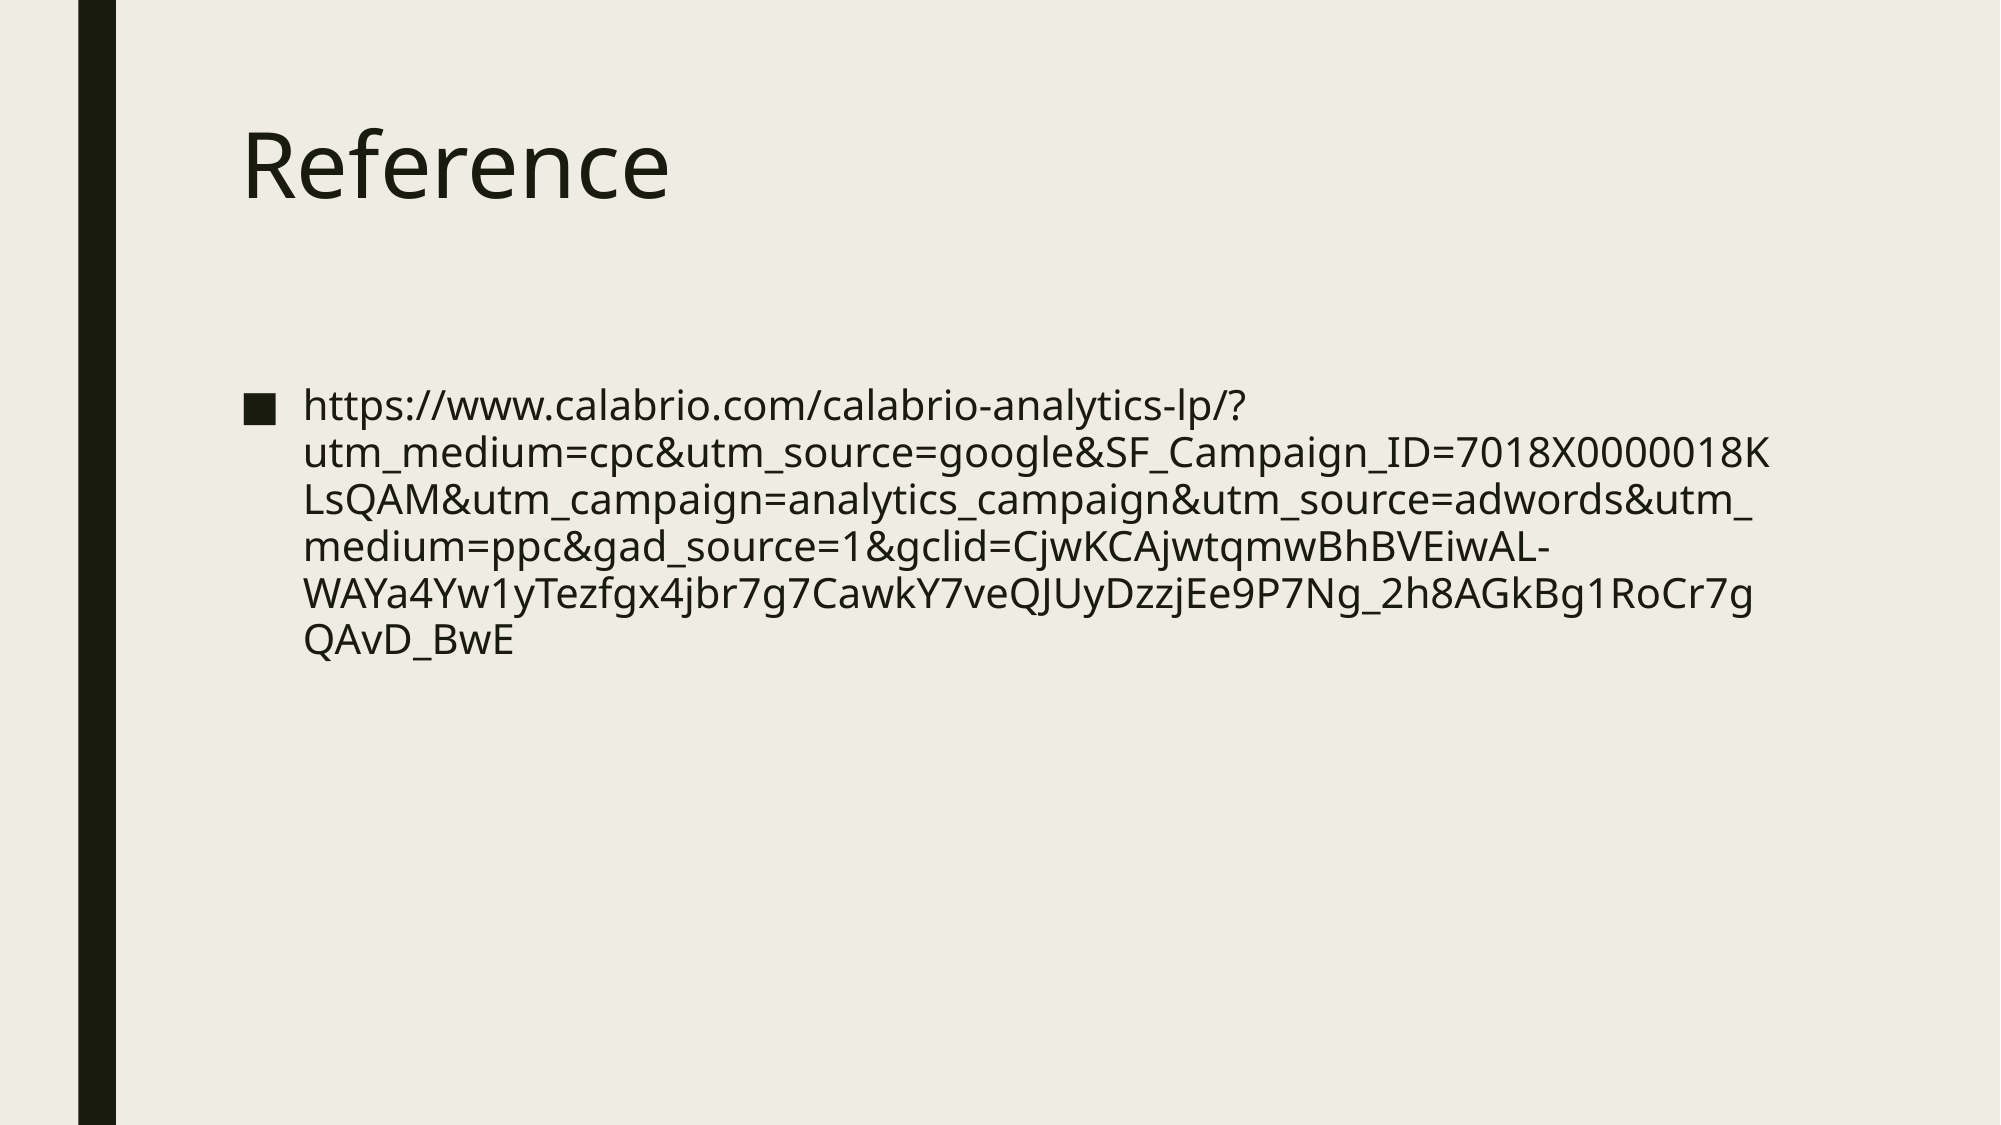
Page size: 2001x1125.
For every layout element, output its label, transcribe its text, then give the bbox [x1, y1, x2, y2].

list https://www.calabrio.com/calabrio-analytics-lp/?utm_medium=cpc&utm_source=google&SF_Campaign_ID=7018X0000018KLsQAM&utm_campaign=analytics_campaign&utm_source=adwords&utm_medium=ppc&gad_source=1&gclid=CjwKCAjwtqmwBhBVEiwAL-WAYa4Yw1yTezfgx4jbr7g7CawkY7veQJUyDzzjEe9P7Ng_2h8AGkBg1RoCr7gQAvD_BwE [225, 375, 1800, 963]
title Reference [225, 112, 1800, 357]
